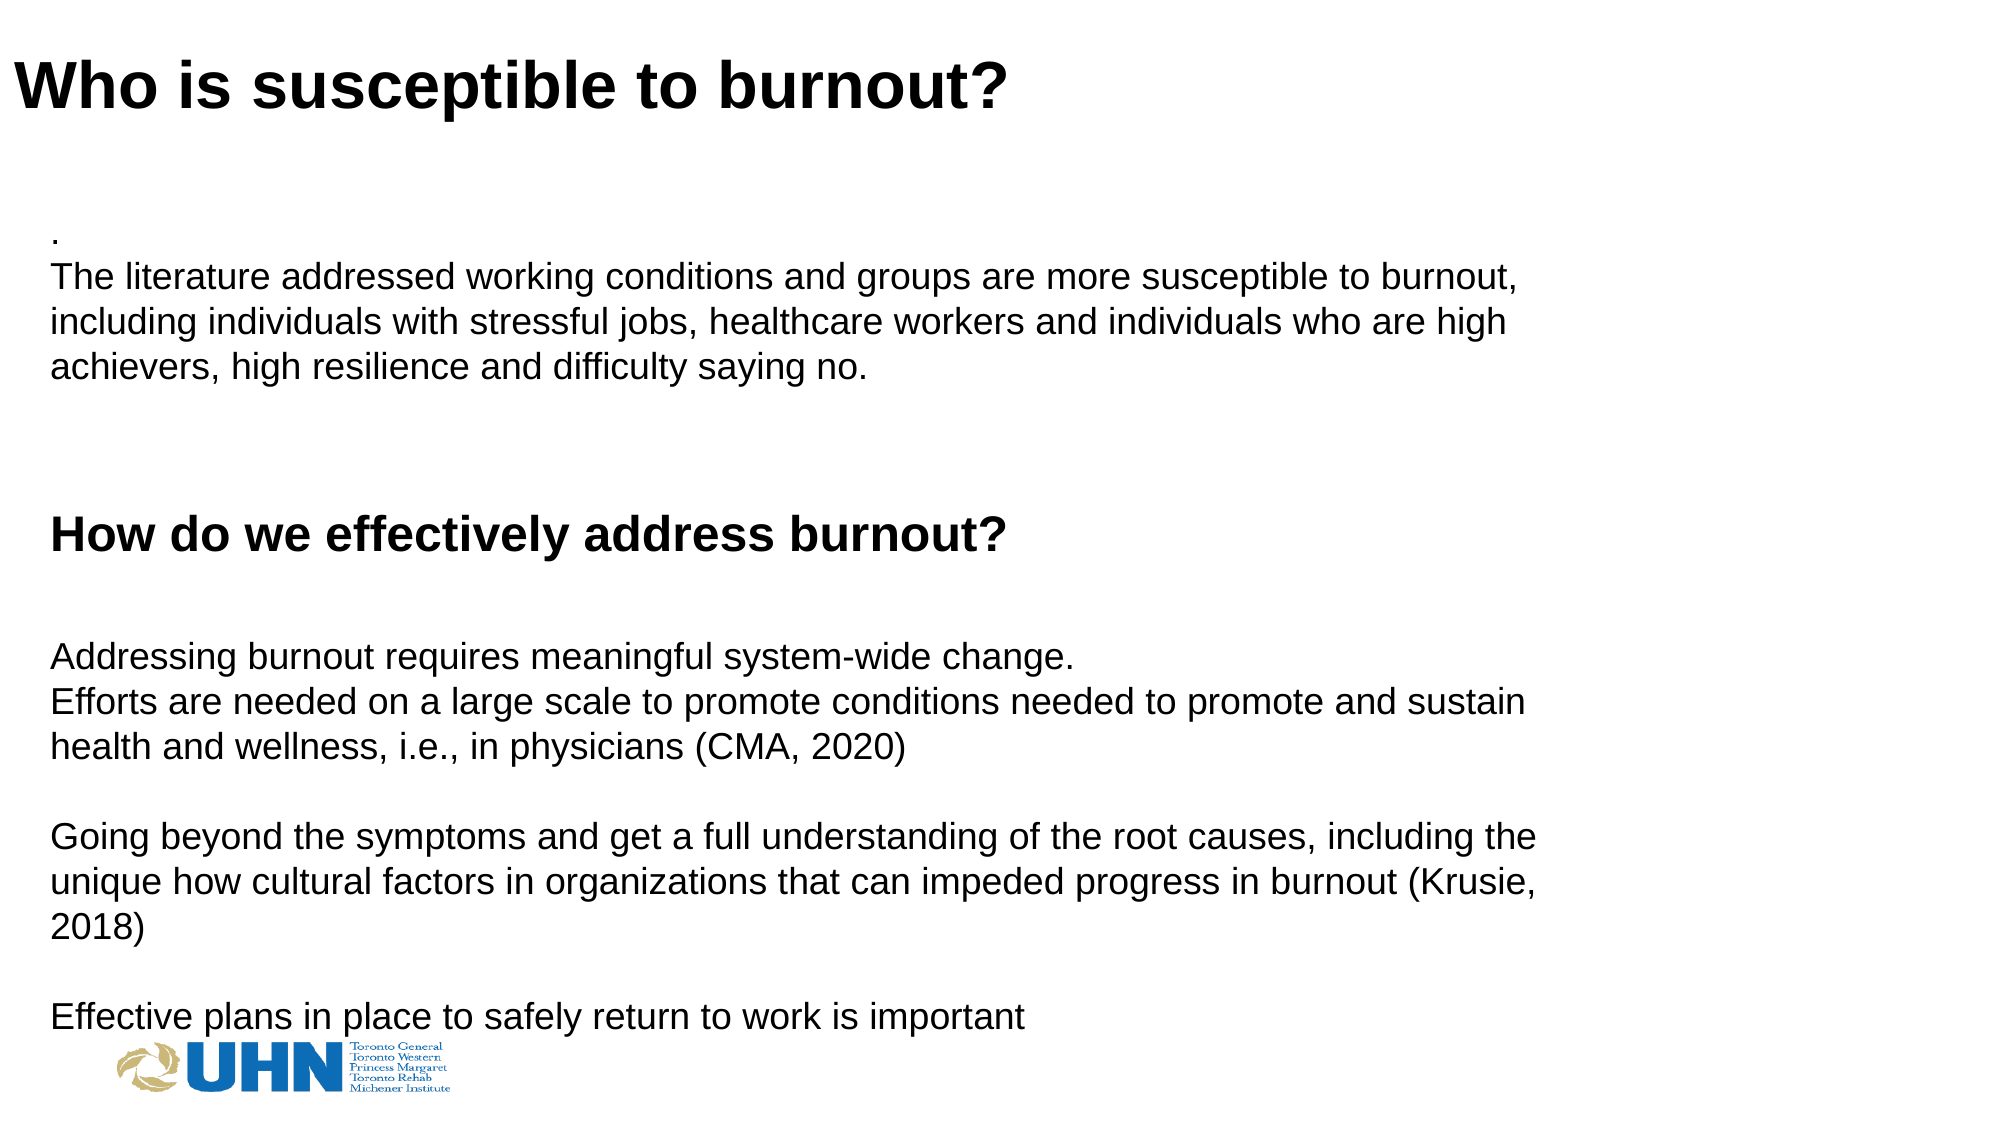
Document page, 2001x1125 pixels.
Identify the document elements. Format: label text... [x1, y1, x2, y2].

text_box Who is susceptible to burnout? [0, 0, 1438, 129]
text_box . The literature addressed working conditions and groups are more susceptible to burnout, including individuals with stressful jobs, healthcare workers and individuals who are high achievers, high resilience and difficulty saying no. How do we effectively address burnout? Addressing burnout requires meaningful system-wide change. Efforts are needed on a large scale to promote conditions needed to promote and sustain health and wellness, i.e., in physicians (CMA, 2020) Going beyond the symptoms and get a full understanding of the root causes, including the unique how cultural factors in organizations that can impeded progress in burnout (Krusie, 2018) Effective plans in place to safely return to work is important [35, 199, 1634, 1090]
